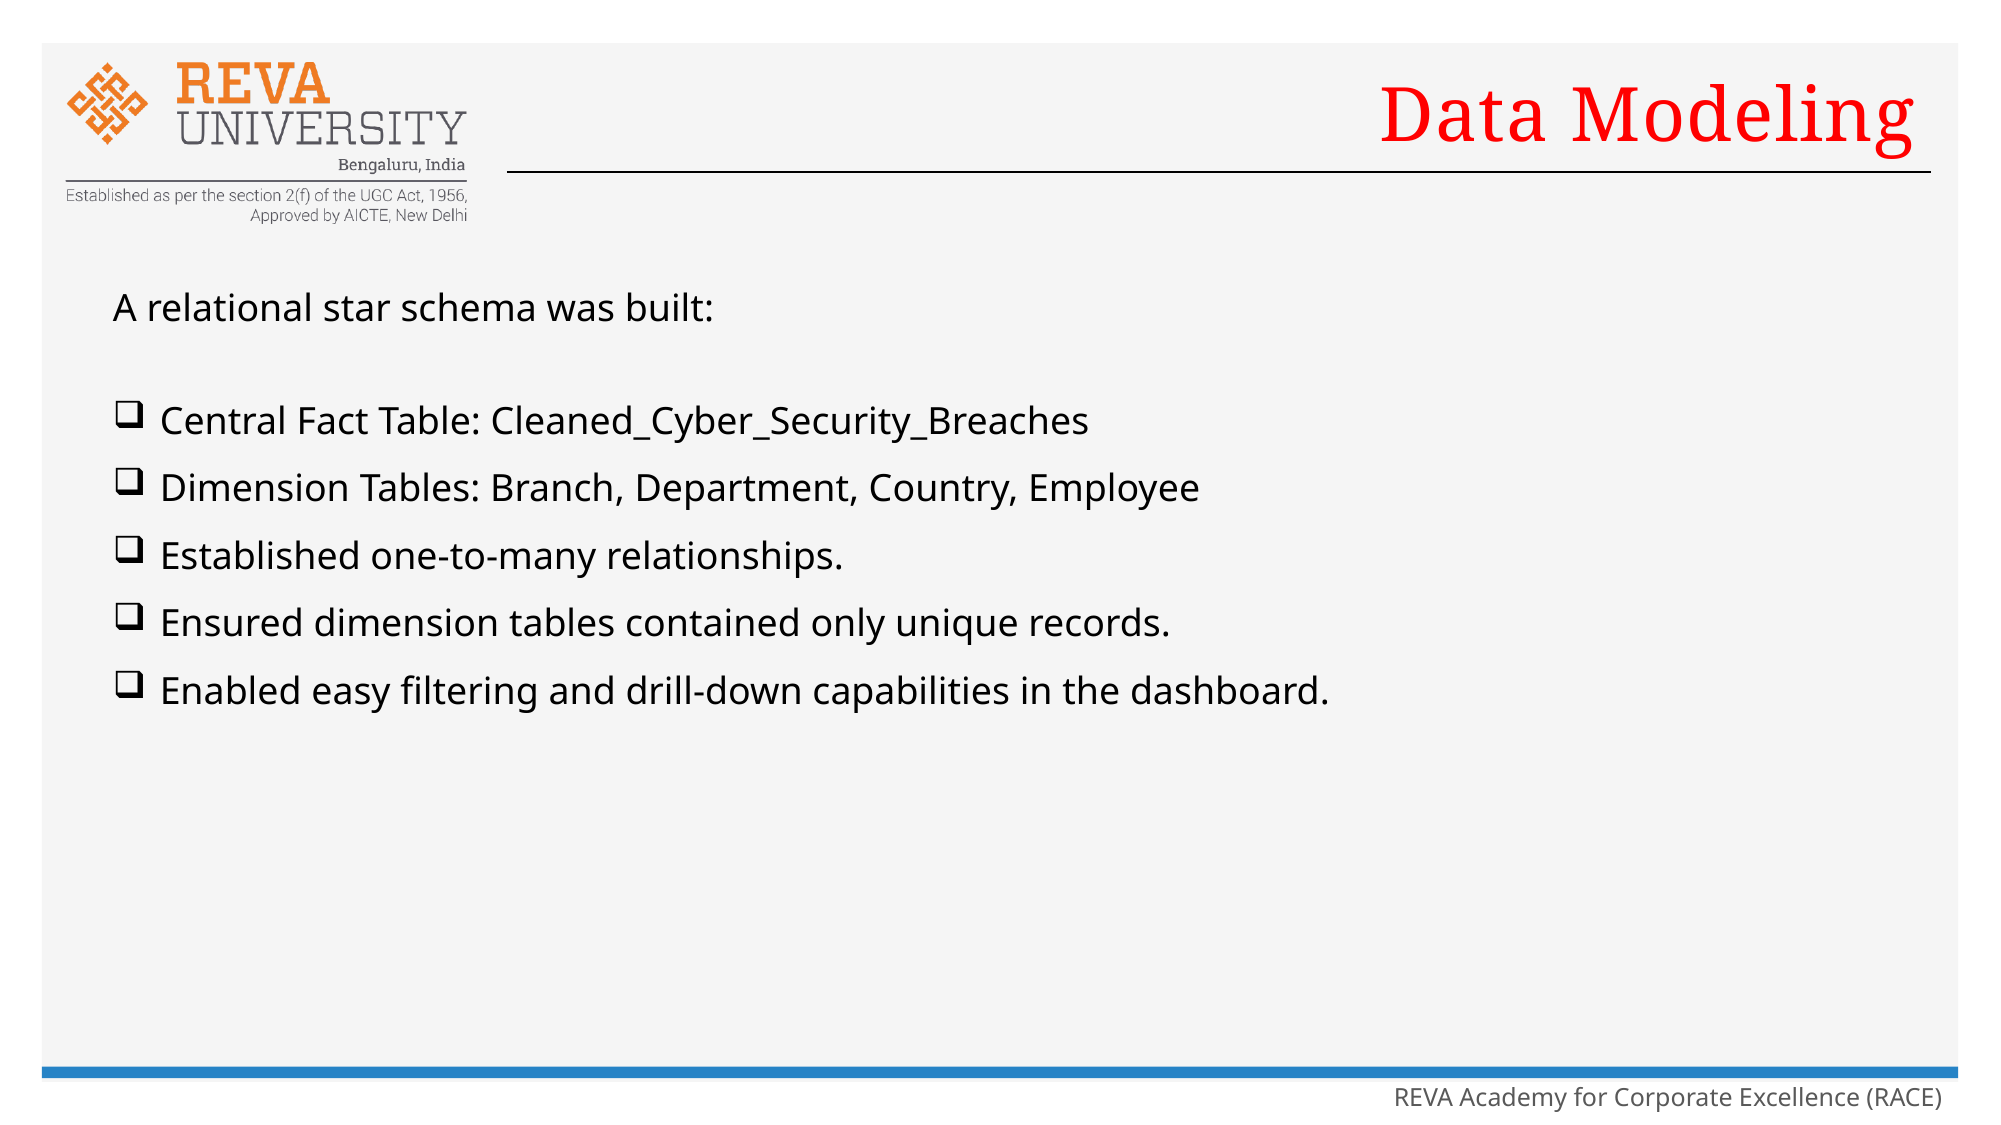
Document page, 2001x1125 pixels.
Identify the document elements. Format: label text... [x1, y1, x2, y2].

text_box A relational star schema was built: Central Fact Table: Cleaned_Cyber_Security_Breaches Dimension Tables: Branch, Department, Country, Employee Established one-to-many relationships. Ensured dimension tables contained only unique records. Enabled easy filtering and drill-down capabilities in the dashboard. [98, 276, 1902, 720]
picture [65, 62, 467, 224]
title Data Modeling [555, 62, 1931, 173]
